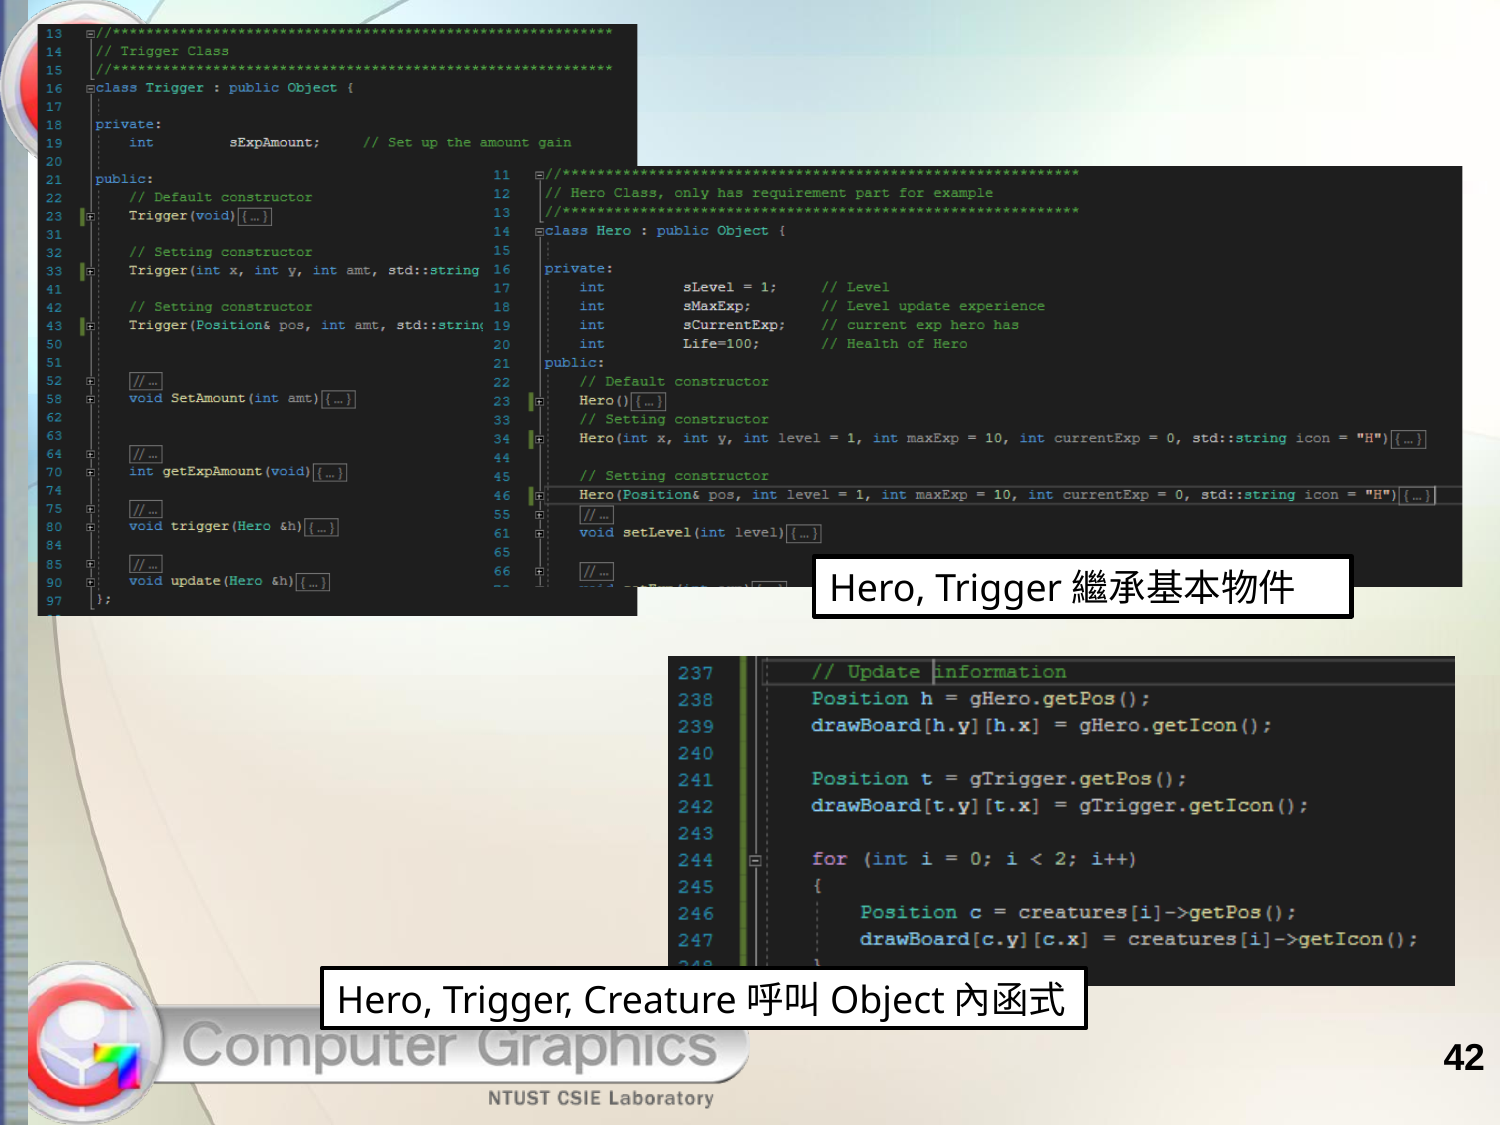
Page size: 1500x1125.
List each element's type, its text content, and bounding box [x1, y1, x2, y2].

picture [0, 0, 1500, 1125]
slide_number 42 [1187, 1025, 1500, 1063]
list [37, 24, 638, 616]
text_box Hero, Trigger, Creature呼叫Object內函式 [321, 968, 1086, 1029]
text_box Hero, Trigger繼承基本物件 [814, 594, 1352, 617]
